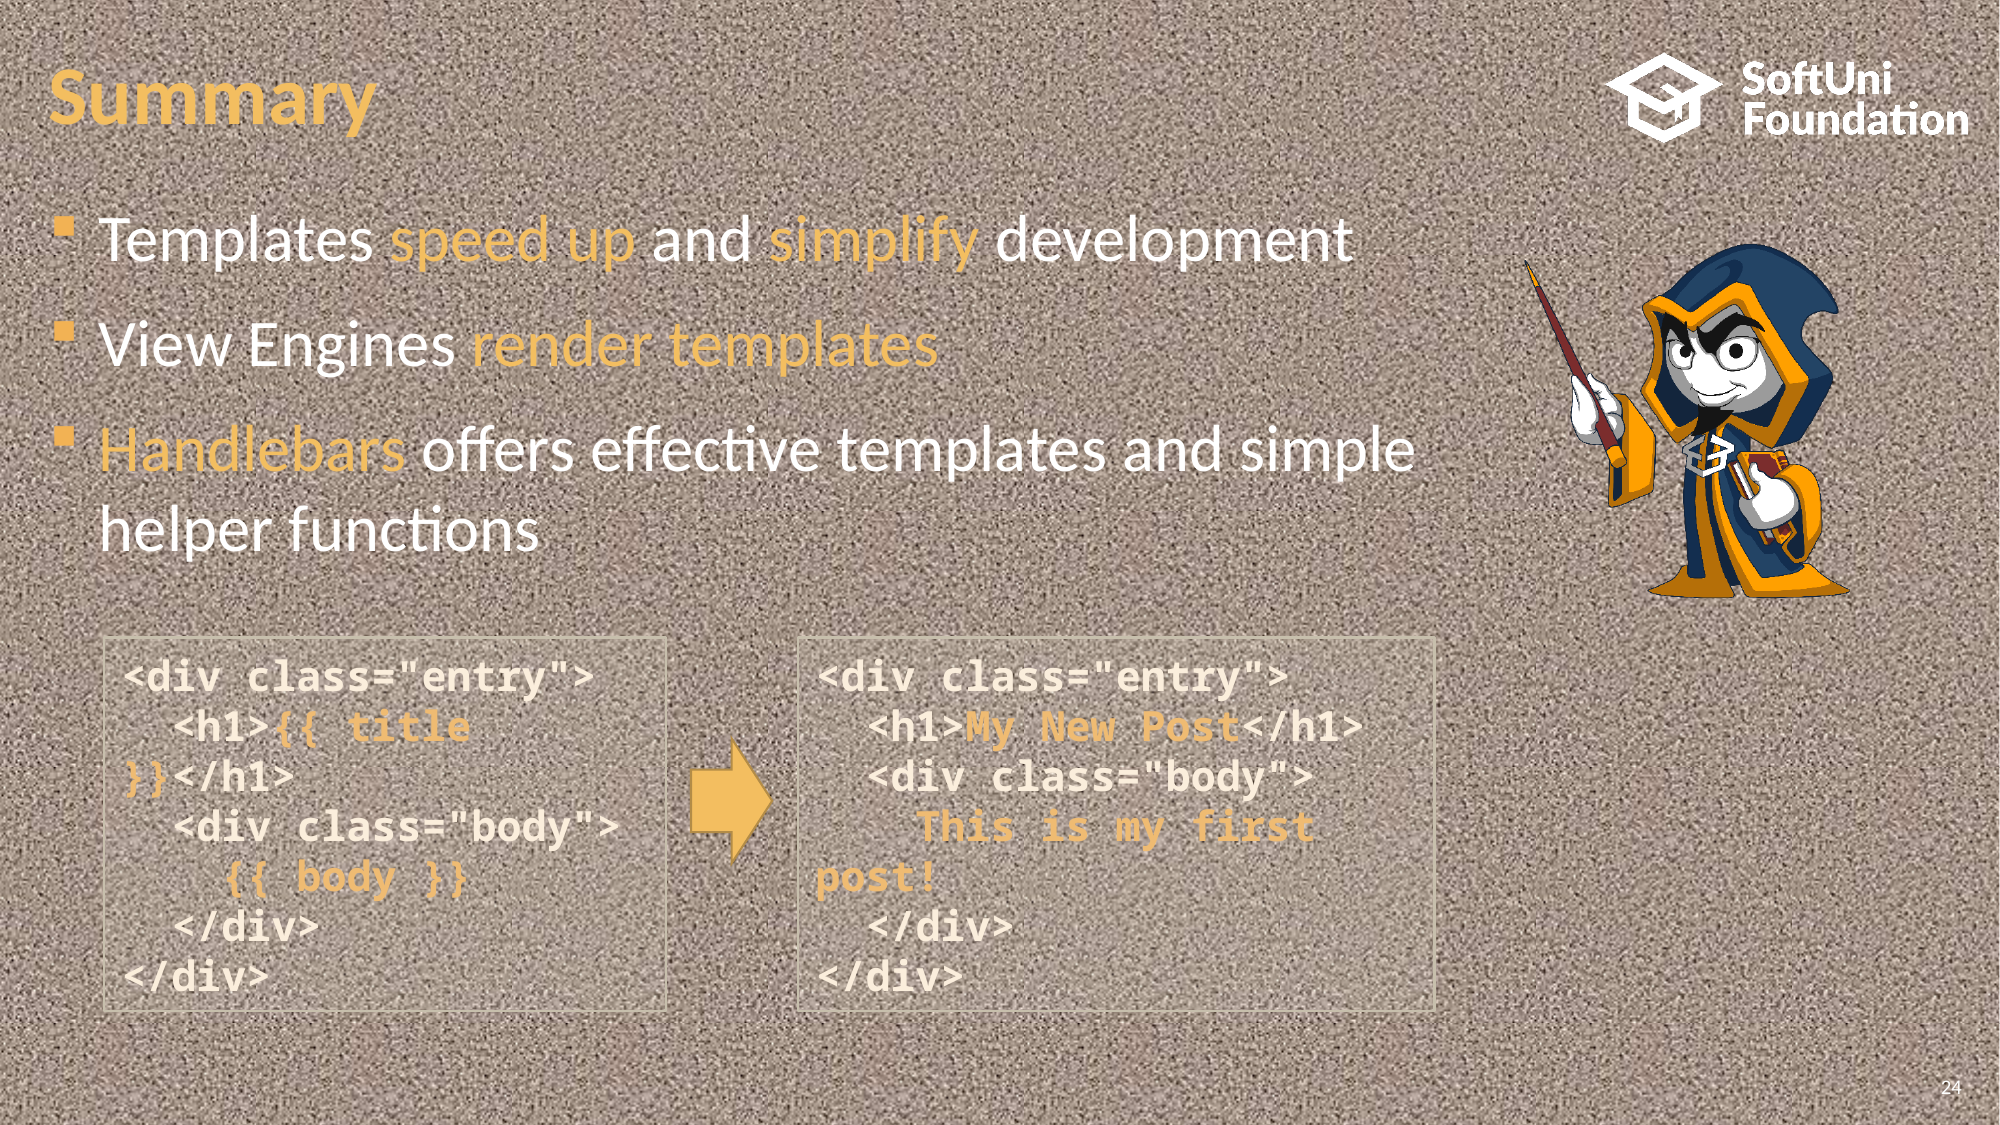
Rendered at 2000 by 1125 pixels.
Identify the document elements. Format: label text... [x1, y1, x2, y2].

list Templates speed up and simplify development View Engines render templates Handlebars offers effective templates and simple helper functions [31, 189, 1513, 1103]
text_box <div class="entry"> <h1>My New Post</h1> <div class="body"> This is my first post! </div> </div> [797, 637, 1435, 1012]
slide_number 24 [1897, 1070, 1968, 1103]
text_box <div class="entry"> <h1>{{ title }}</h1> <div class="body"> {{ body }} </div> </div> [103, 637, 666, 1012]
title Summary [30, 6, 1602, 189]
picture [0, 0, 2000, 1125]
text_box [689, 734, 774, 867]
